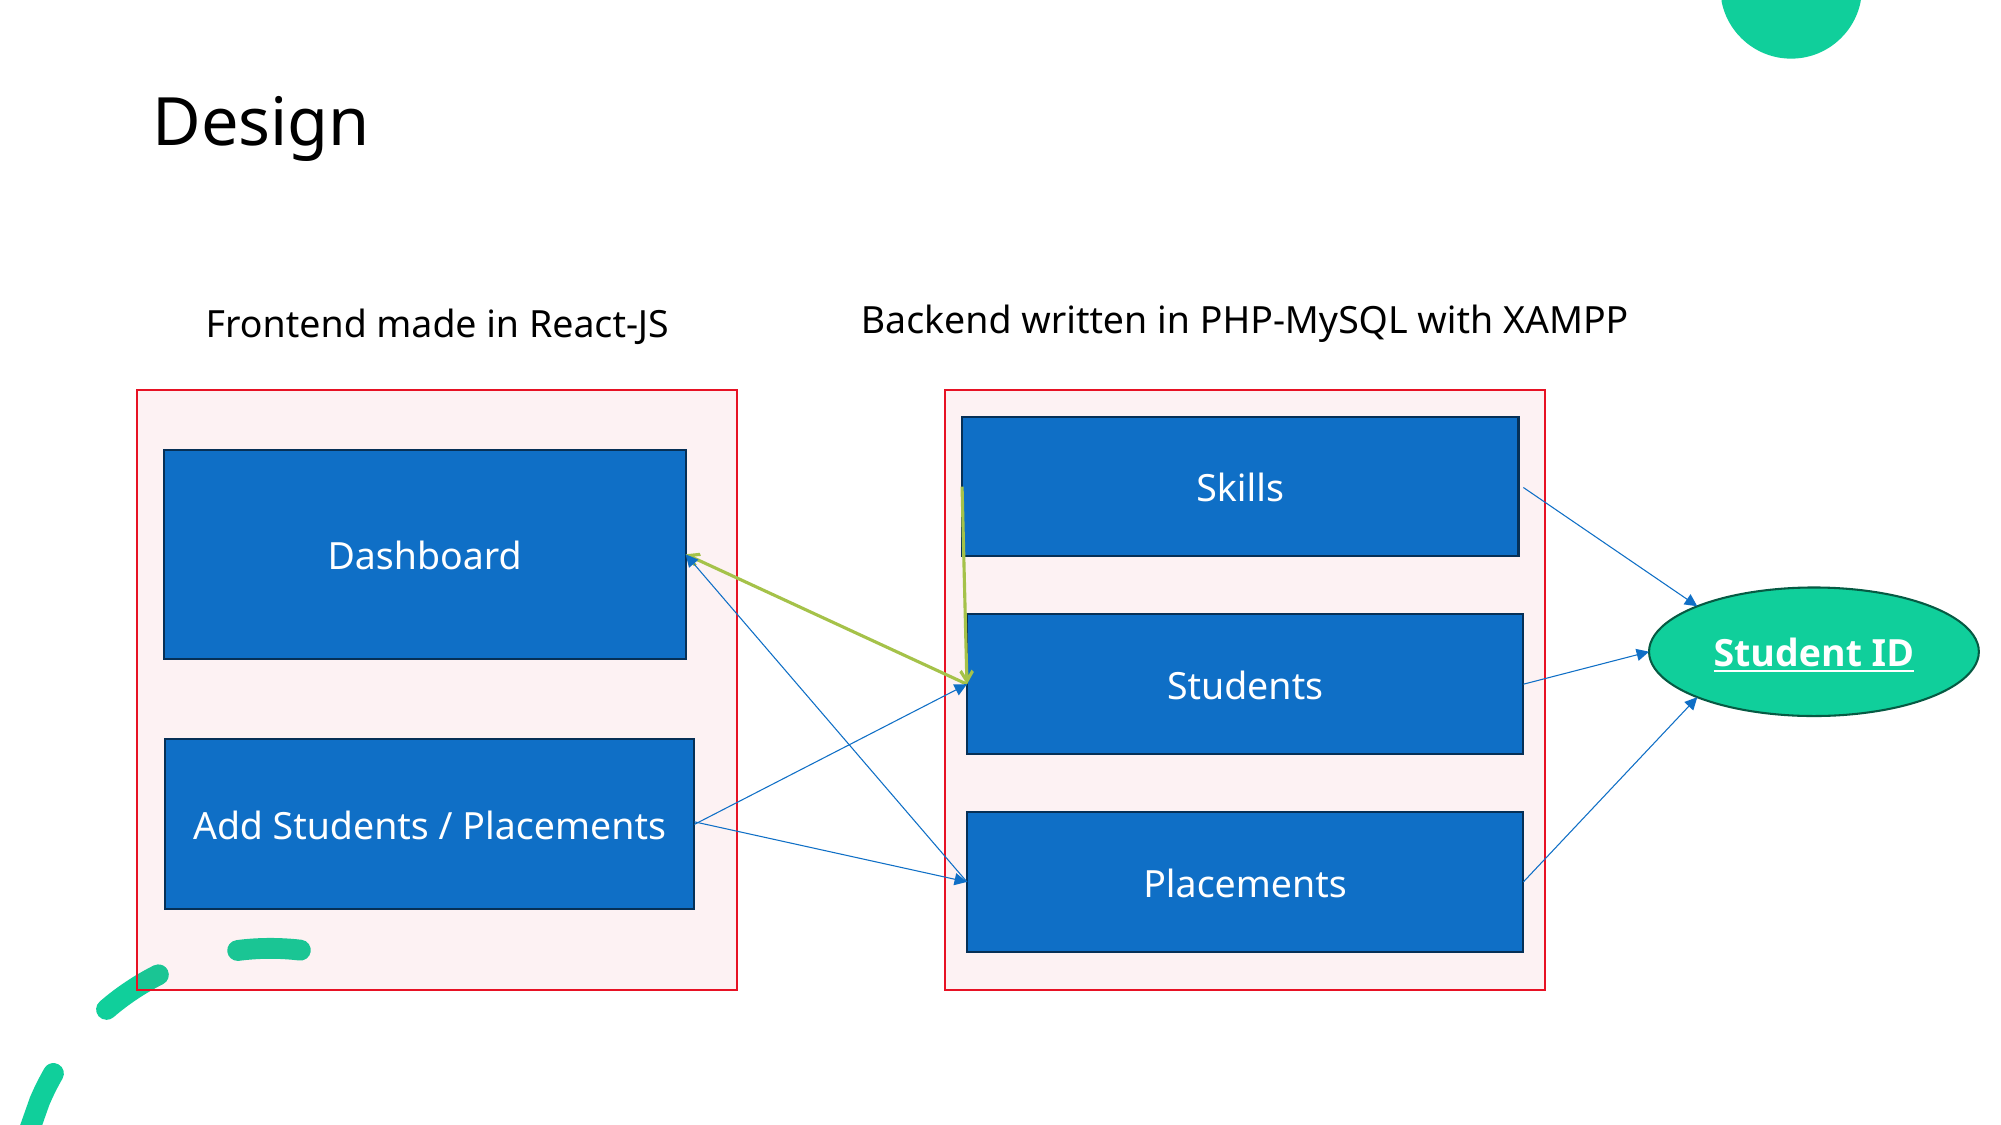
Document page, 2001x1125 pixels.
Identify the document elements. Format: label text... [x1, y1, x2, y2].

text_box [685, 554, 962, 882]
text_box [694, 821, 967, 882]
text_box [694, 684, 967, 821]
title Design [137, 59, 1863, 189]
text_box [1523, 697, 1698, 882]
text_box Backend written in PHP-MySQL with XAMPP [846, 288, 1645, 349]
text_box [945, 390, 1546, 991]
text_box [1523, 487, 1698, 607]
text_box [962, 486, 967, 685]
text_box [1523, 651, 1650, 685]
text_box Student ID [1648, 586, 1980, 718]
text_box Frontend made in React-JS [190, 292, 685, 352]
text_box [137, 390, 738, 991]
